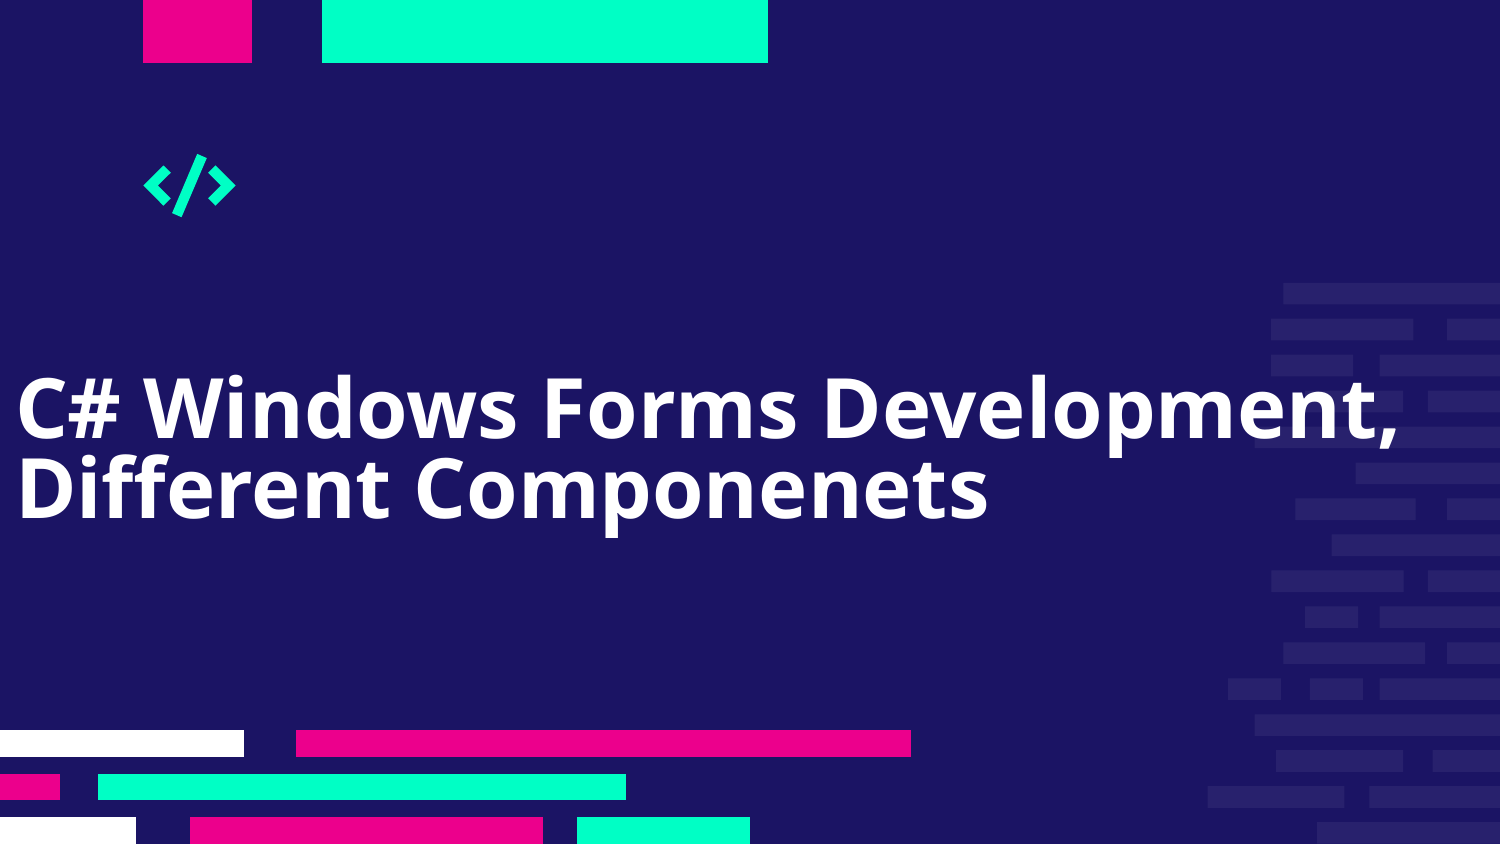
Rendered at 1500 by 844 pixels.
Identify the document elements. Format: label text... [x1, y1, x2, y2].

title C# Windows Forms Development, Different Componenets [0, 180, 1500, 635]
